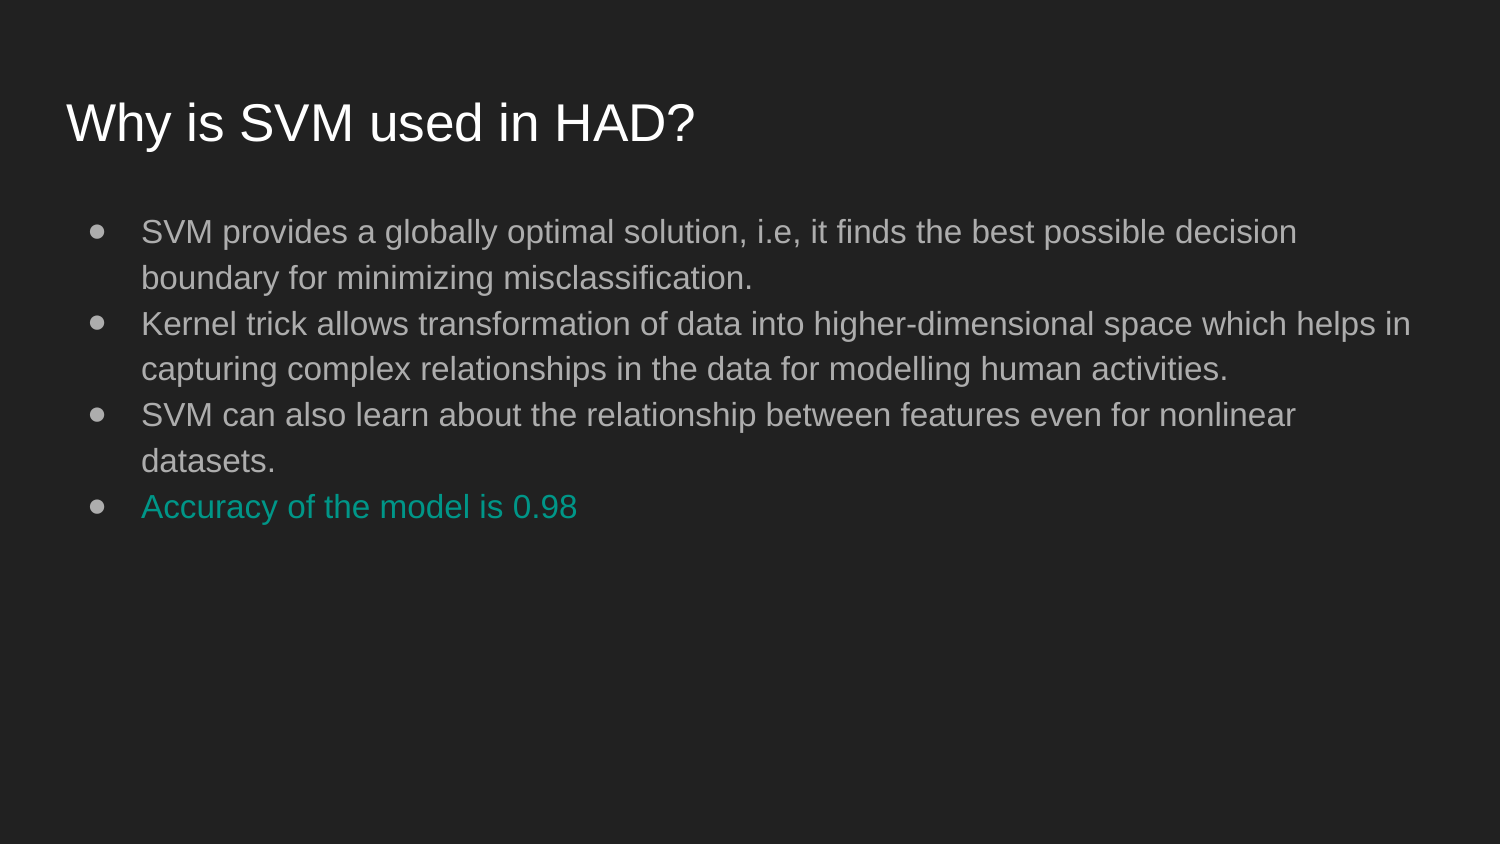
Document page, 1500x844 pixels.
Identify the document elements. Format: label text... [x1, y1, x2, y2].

title Why is SVM used in HAD? [51, 72, 1449, 167]
list SVM provides a globally optimal solution, i.e, it finds the best possible decision boundary for minimizing misclassification. Kernel trick allows transformation of data into higher-dimensional space which helps in capturing complex relationships in the data for modelling human activities. SVM can also learn about the relationship between features even for nonlinear datasets. Accuracy of the model is 0.98 [51, 189, 1449, 750]
